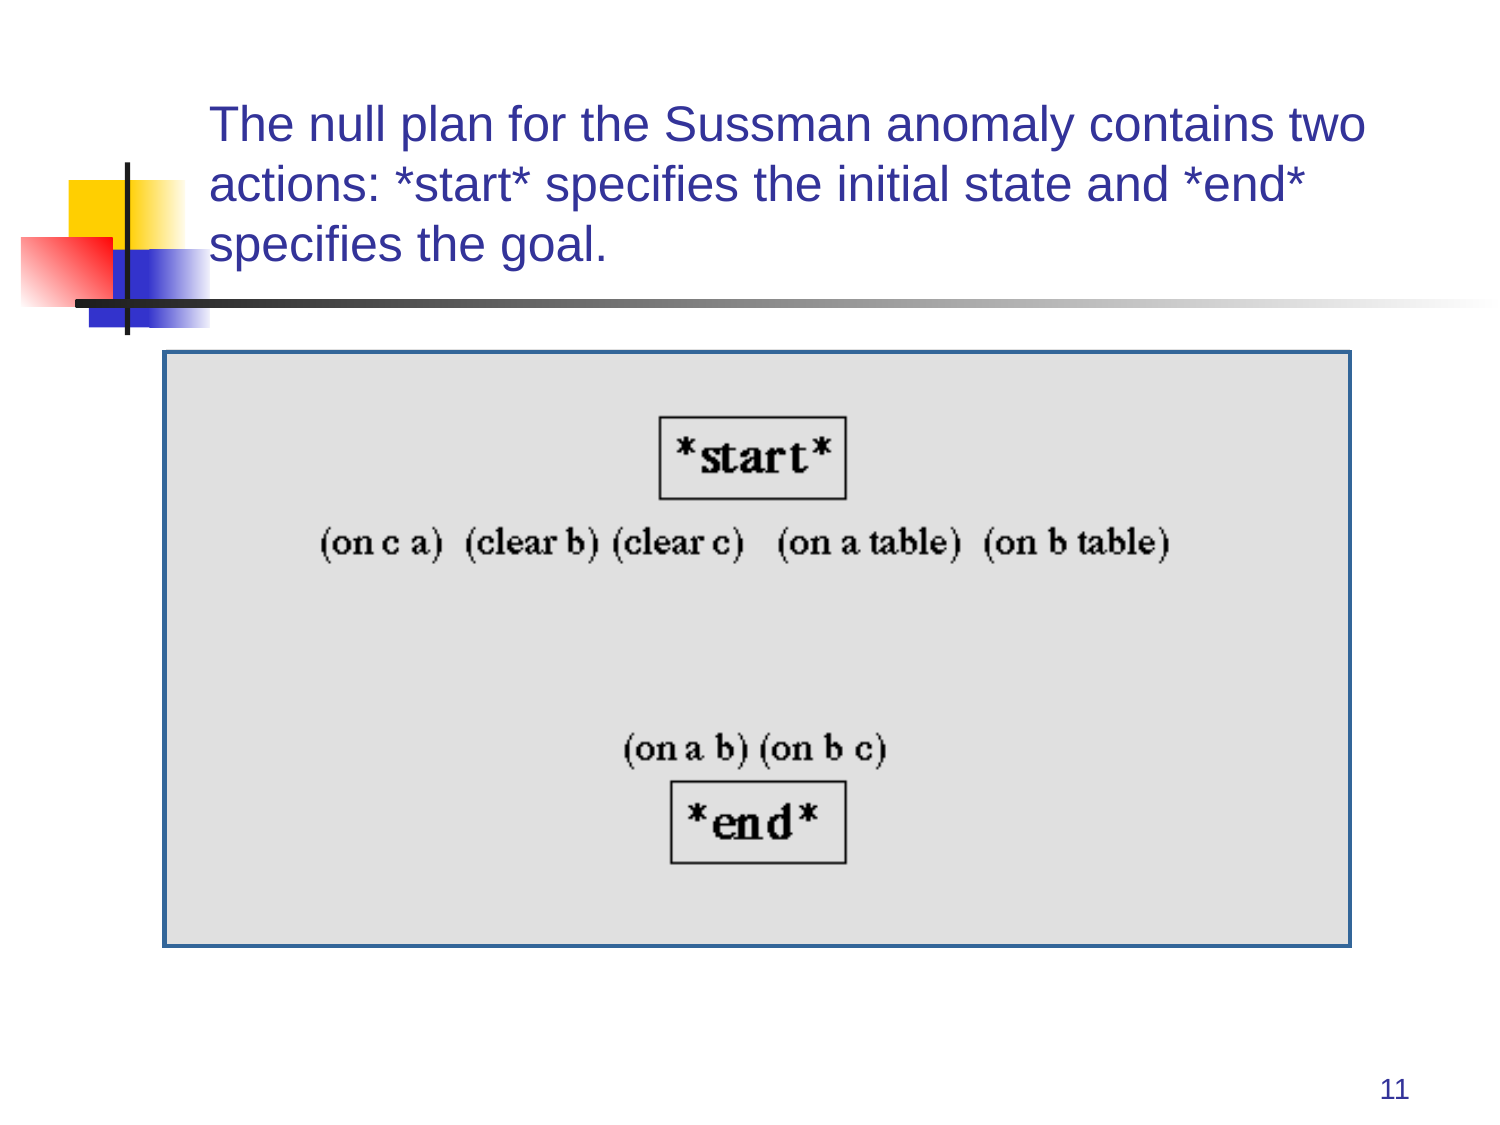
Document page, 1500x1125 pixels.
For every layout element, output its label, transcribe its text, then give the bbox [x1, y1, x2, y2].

picture [166, 349, 1351, 945]
slide_number 11 [1112, 1037, 1425, 1113]
title The null plan for the Sussman anomaly contains two actions: *start* specifies the initial state and *end* specifies the goal. [193, 87, 1400, 275]
list [193, 331, 1469, 1006]
